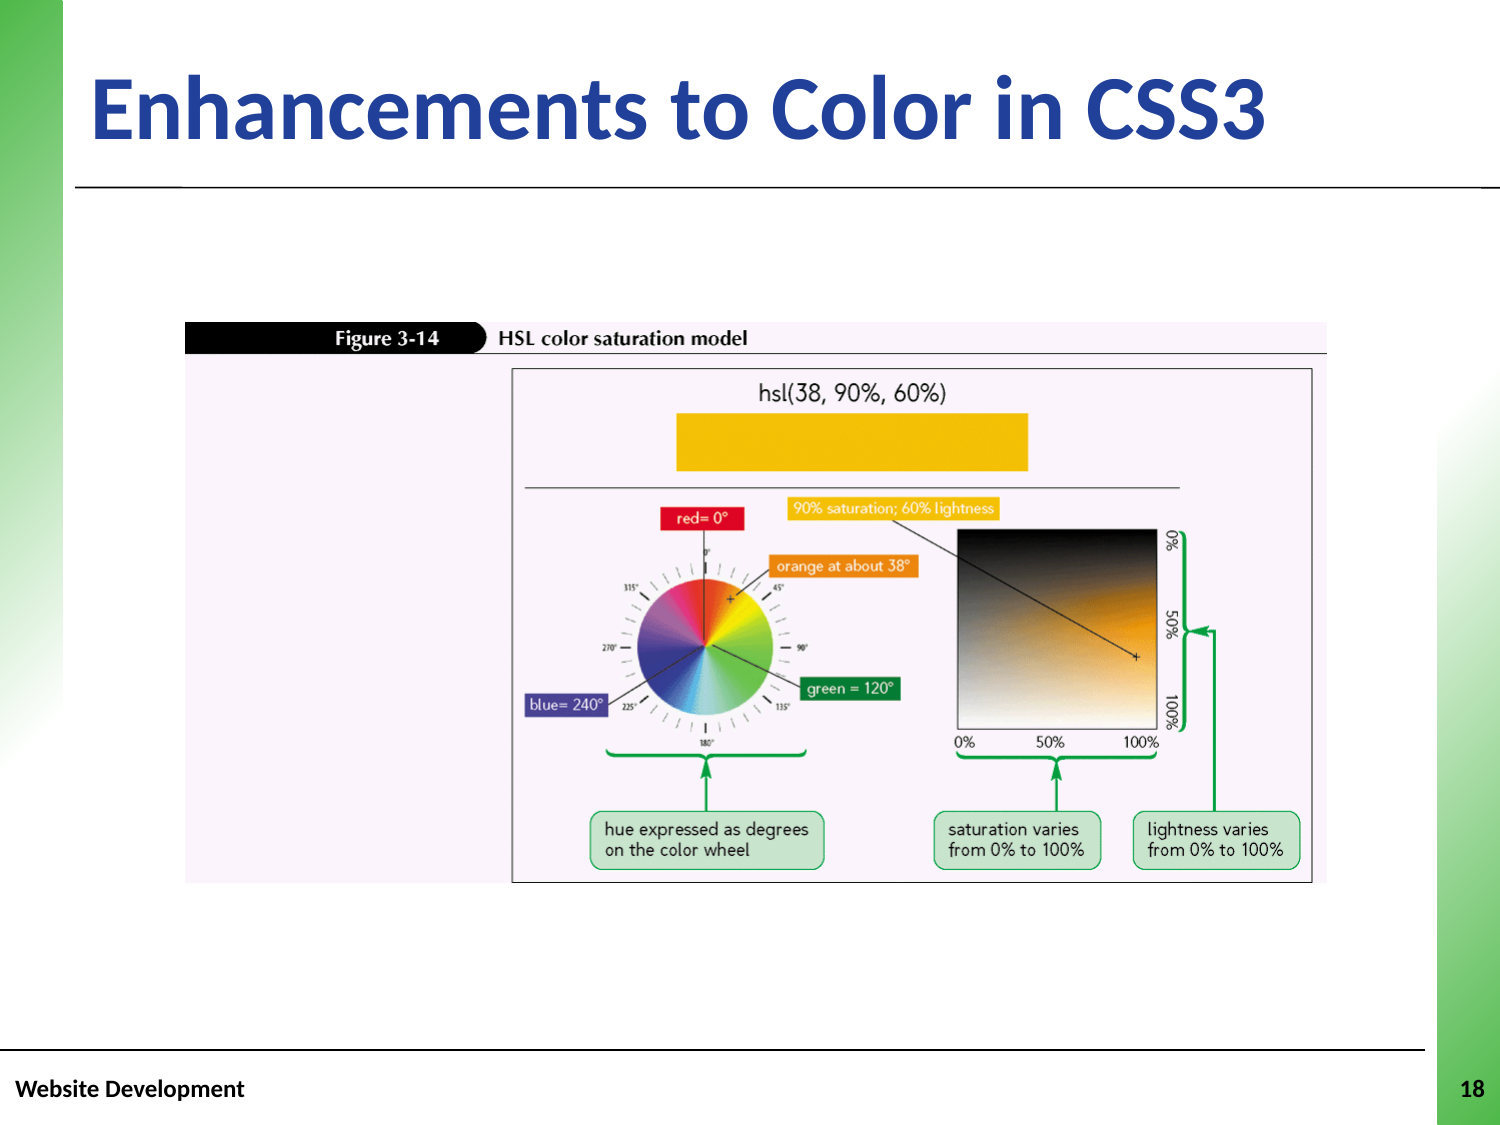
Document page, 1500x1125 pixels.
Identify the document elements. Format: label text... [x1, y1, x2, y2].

title Enhancements to Color in CSS3 [74, 24, 1438, 181]
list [185, 322, 1328, 883]
footer Website Development [0, 1050, 1350, 1125]
slide_number 18 [1412, 1050, 1500, 1125]
